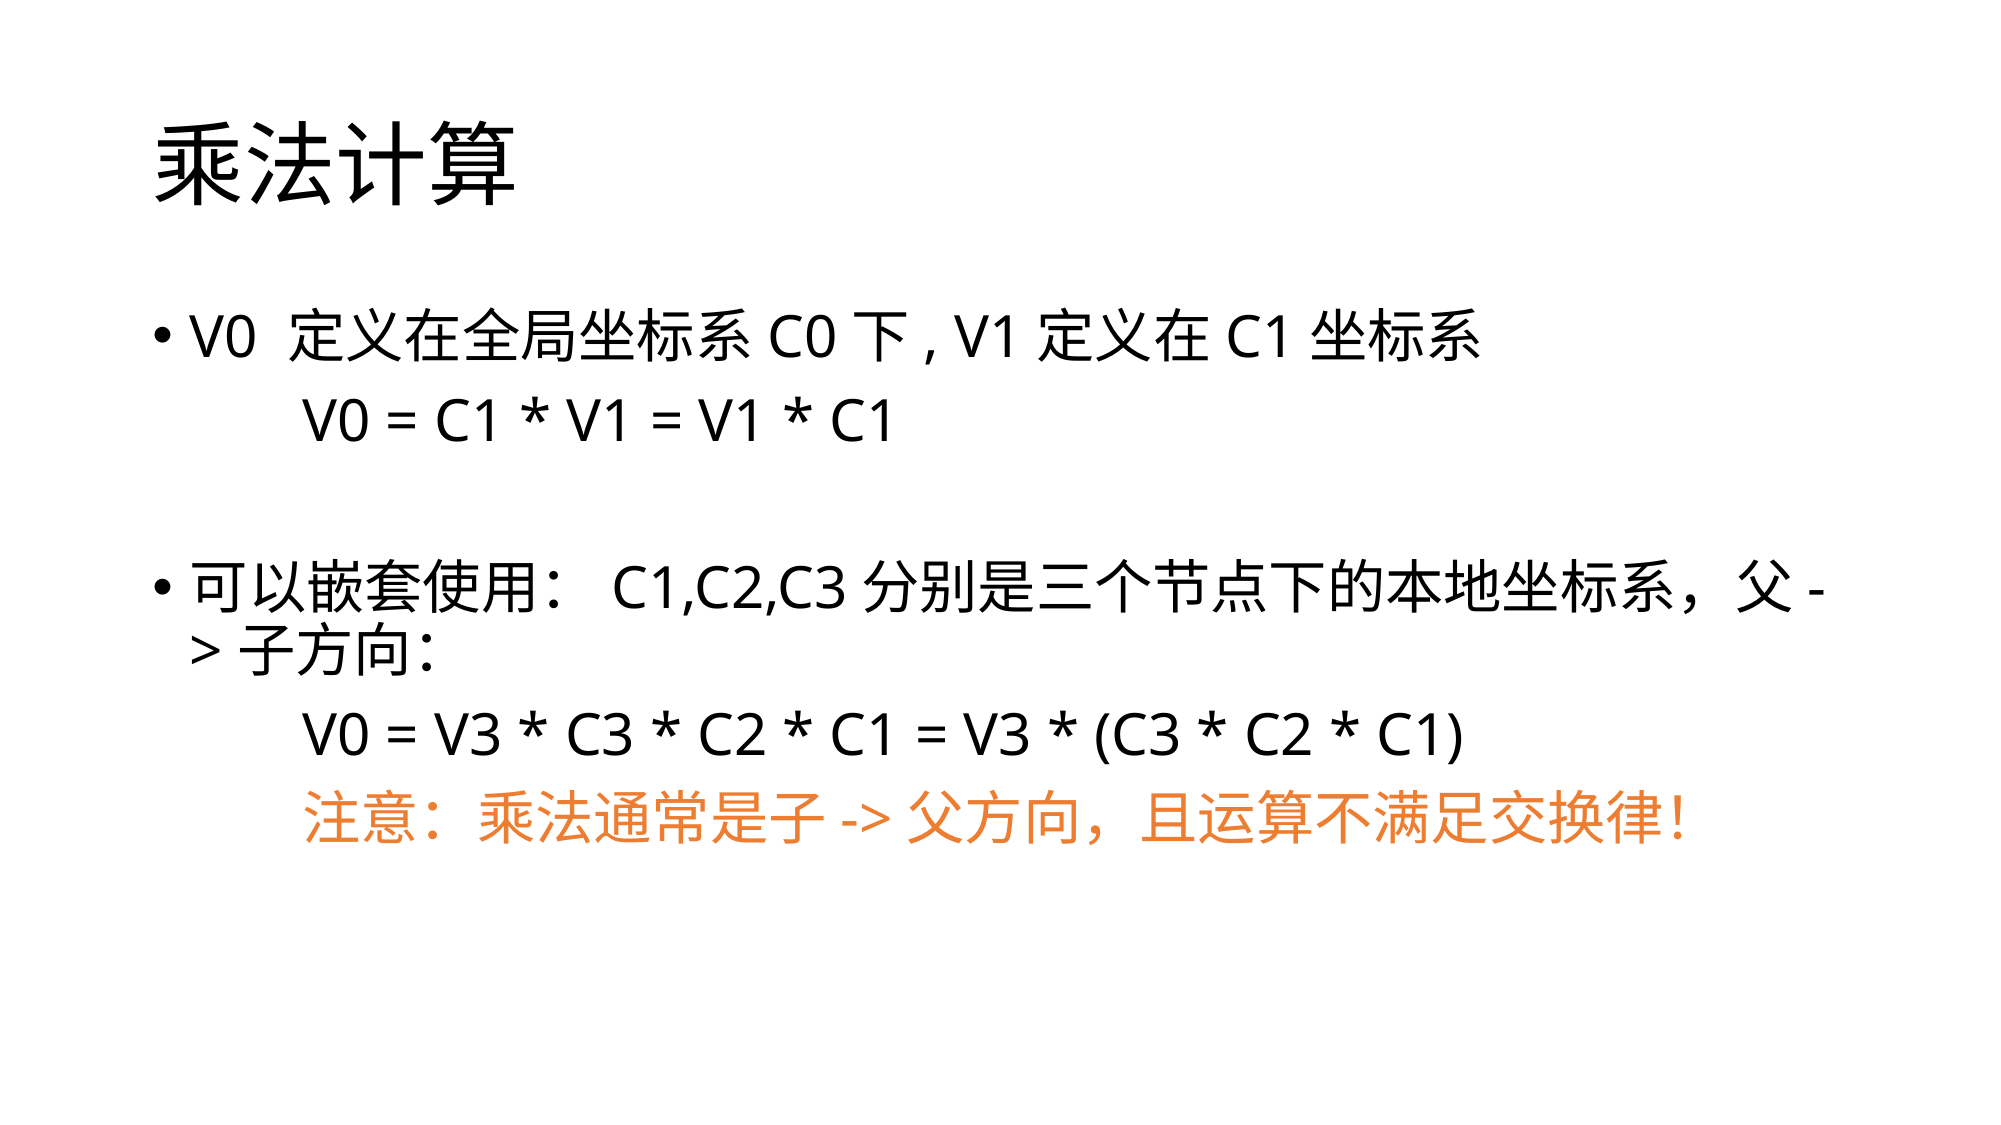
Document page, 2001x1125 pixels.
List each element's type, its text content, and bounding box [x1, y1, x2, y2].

title 乘法计算 [137, 59, 1863, 278]
list V0 定义在全局坐标系C0下, V1定义在C1坐标系 V0 = C1 * V1 = V1 * C1 可以嵌套使用：C1,C2,C3分别是三个节点下的本地坐标系，父->子方向： V0 = V3 * C3 * C2 * C1 = V3 * (C3 * C2 * C1) 注意：乘法通常是子->父方向，且运算不满足交换律！ [137, 299, 1863, 1014]
